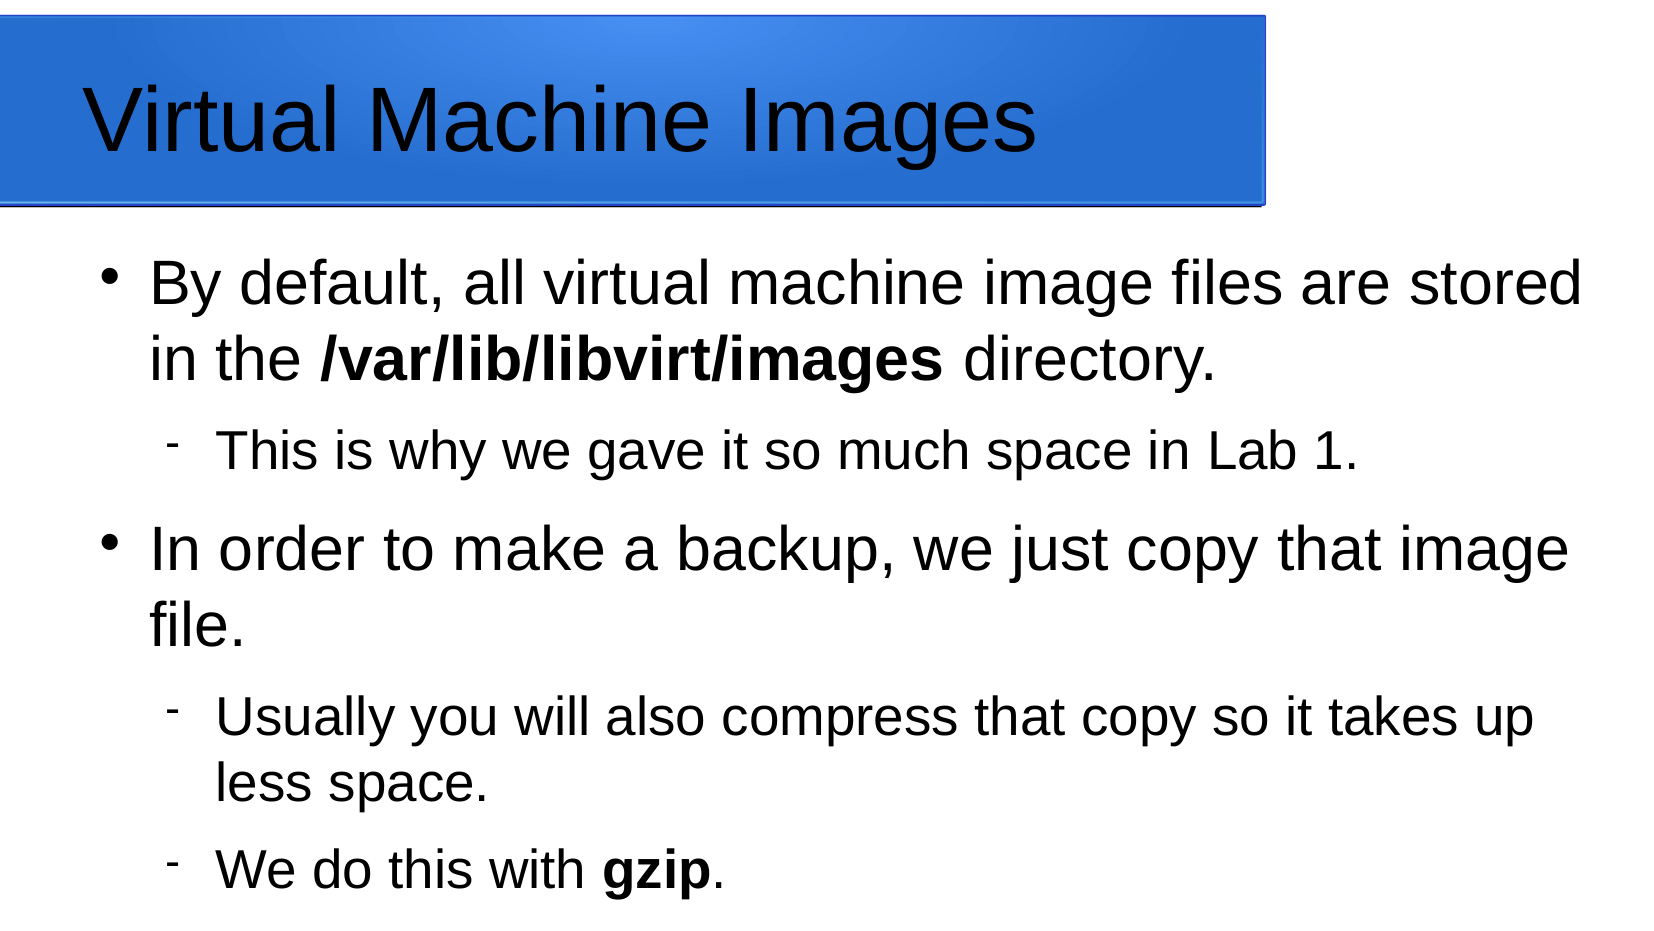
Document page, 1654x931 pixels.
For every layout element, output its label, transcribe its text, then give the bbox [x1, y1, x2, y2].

text_box Virtual Machine Images [82, 37, 1571, 193]
text_box By default, all virtual machine image files are stored in the /var/lib/libvirt/images directory. This is why we gave it so much space in Lab 1. In order to make a backup, we just copy that image file. Usually you will also compress that copy so it takes up less space. We do this with gzip. [82, 241, 1613, 907]
picture [0, 13, 1269, 211]
